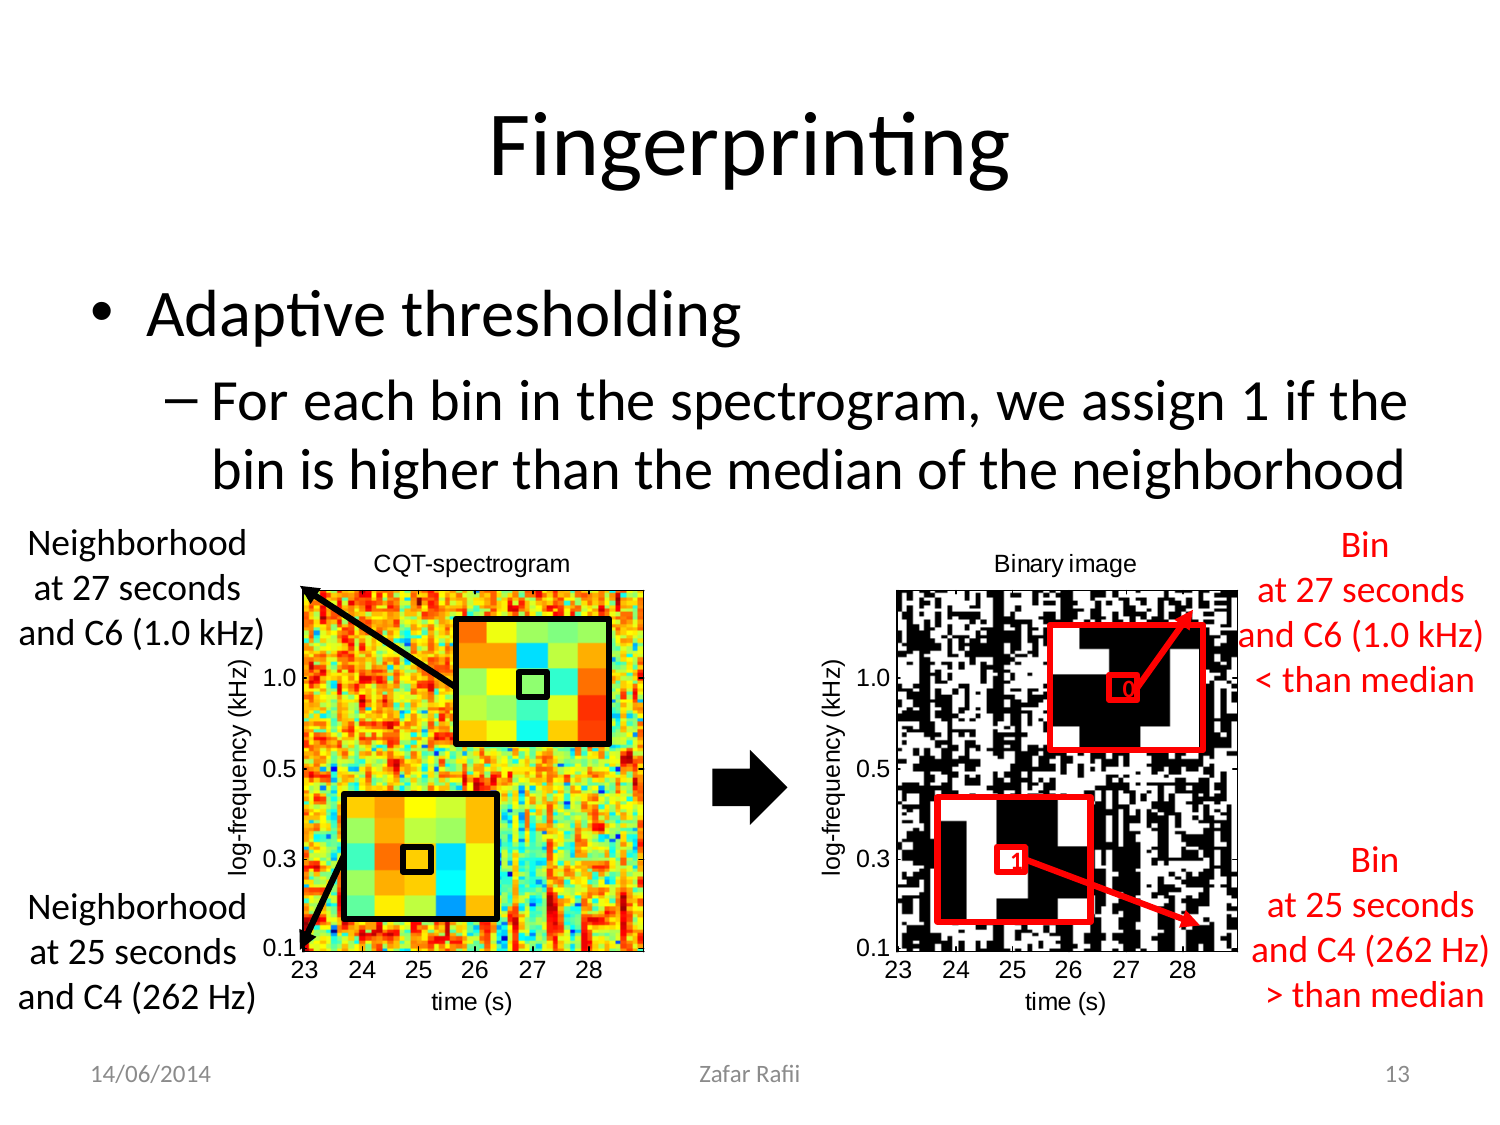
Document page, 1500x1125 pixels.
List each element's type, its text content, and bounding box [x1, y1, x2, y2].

picture [218, 549, 688, 1019]
text_box Bin at 27 seconds and C6 (1.0 kHz) < than median [1192, 512, 1500, 708]
list Adaptive thresholding For each bin in the spectrogram, we assign 1 if the bin is higher than the median of the neighborhood [75, 262, 1425, 1005]
slide_number 13 [1074, 1042, 1425, 1103]
footer Zafar Rafii [512, 1042, 988, 1103]
text_box [710, 748, 790, 827]
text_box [299, 586, 457, 688]
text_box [299, 855, 344, 951]
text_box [912, 784, 1107, 941]
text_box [1024, 859, 1201, 927]
picture [812, 549, 1282, 1019]
text_box Bin at 25 seconds and C4 (262 Hz) > than median [1284, 828, 1500, 1023]
text_box Neighborhood at 25 seconds and C4 (262 Hz) [0, 874, 215, 1025]
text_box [1024, 612, 1219, 769]
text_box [432, 605, 627, 763]
title Fingerprinting [75, 45, 1425, 233]
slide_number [75, 1042, 425, 1103]
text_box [1137, 610, 1194, 688]
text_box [319, 780, 515, 938]
text_box Neighborhood at 27 seconds and C6 (1.0 kHz) [0, 511, 300, 661]
